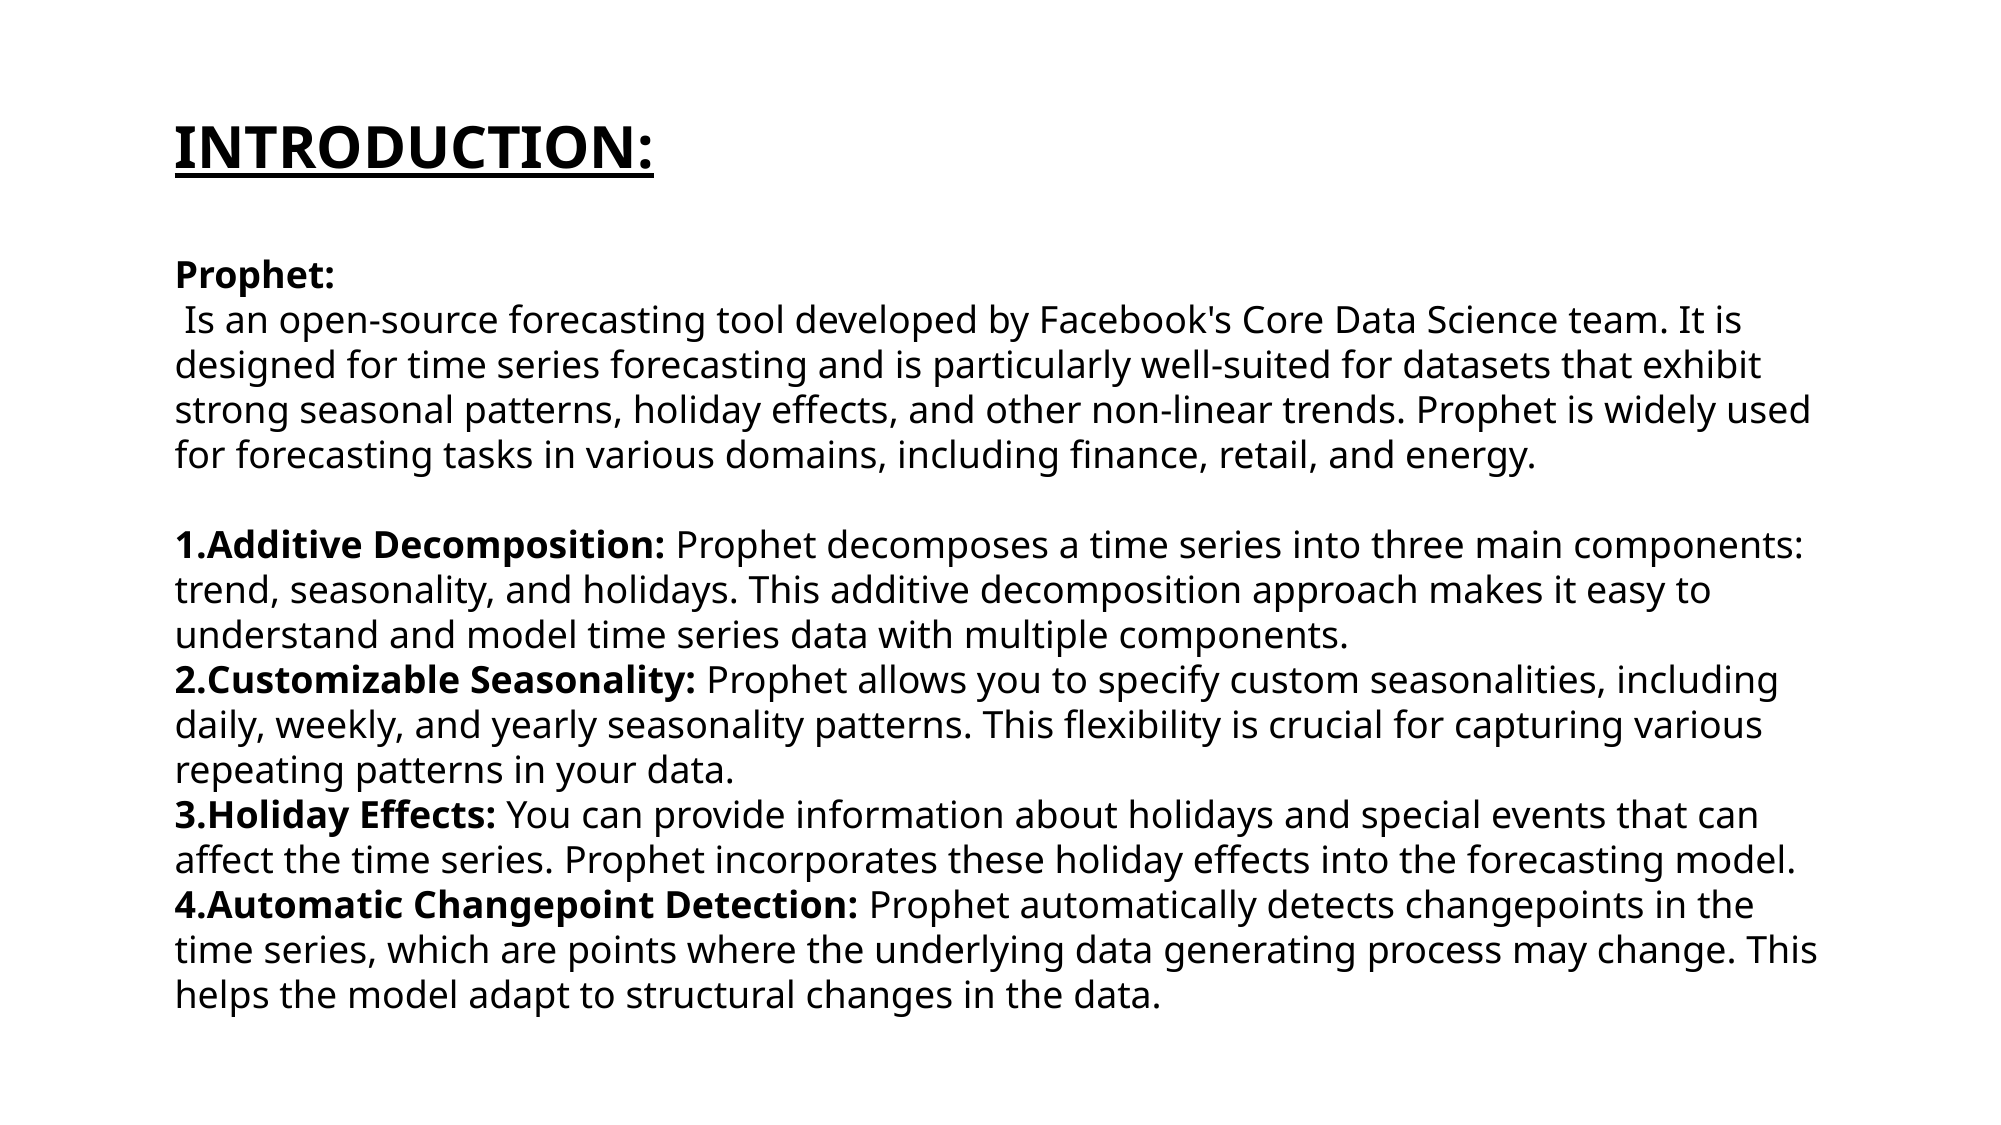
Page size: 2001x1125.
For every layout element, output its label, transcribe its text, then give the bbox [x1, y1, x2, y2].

text_box INTRODUCTION: Prophet: Is an open-source forecasting tool developed by Facebook's Core Data Science team. It is designed for time series forecasting and is particularly well-suited for datasets that exhibit strong seasonal patterns, holiday effects, and other non-linear trends. Prophet is widely used for forecasting tasks in various domains, including finance, retail, and energy. Additive Decomposition: Prophet decomposes a time series into three main components: trend, seasonality, and holidays. This additive decomposition approach makes it easy to understand and model time series data with multiple components. Customizable Seasonality: Prophet allows you to specify custom seasonalities, including daily, weekly, and yearly seasonality patterns. This flexibility is crucial for capturing various repeating patterns in your data. Holiday Effects: You can provide information about holidays and special events that can affect the time series. Prophet incorporates these holiday effects into the forecasting model. Automatic Changepoint Detection: Prophet automatically detects changepoints in the time series, which are points where the underlying data generating process may change. This helps the model adapt to structural changes in the data. [159, 103, 1840, 1023]
